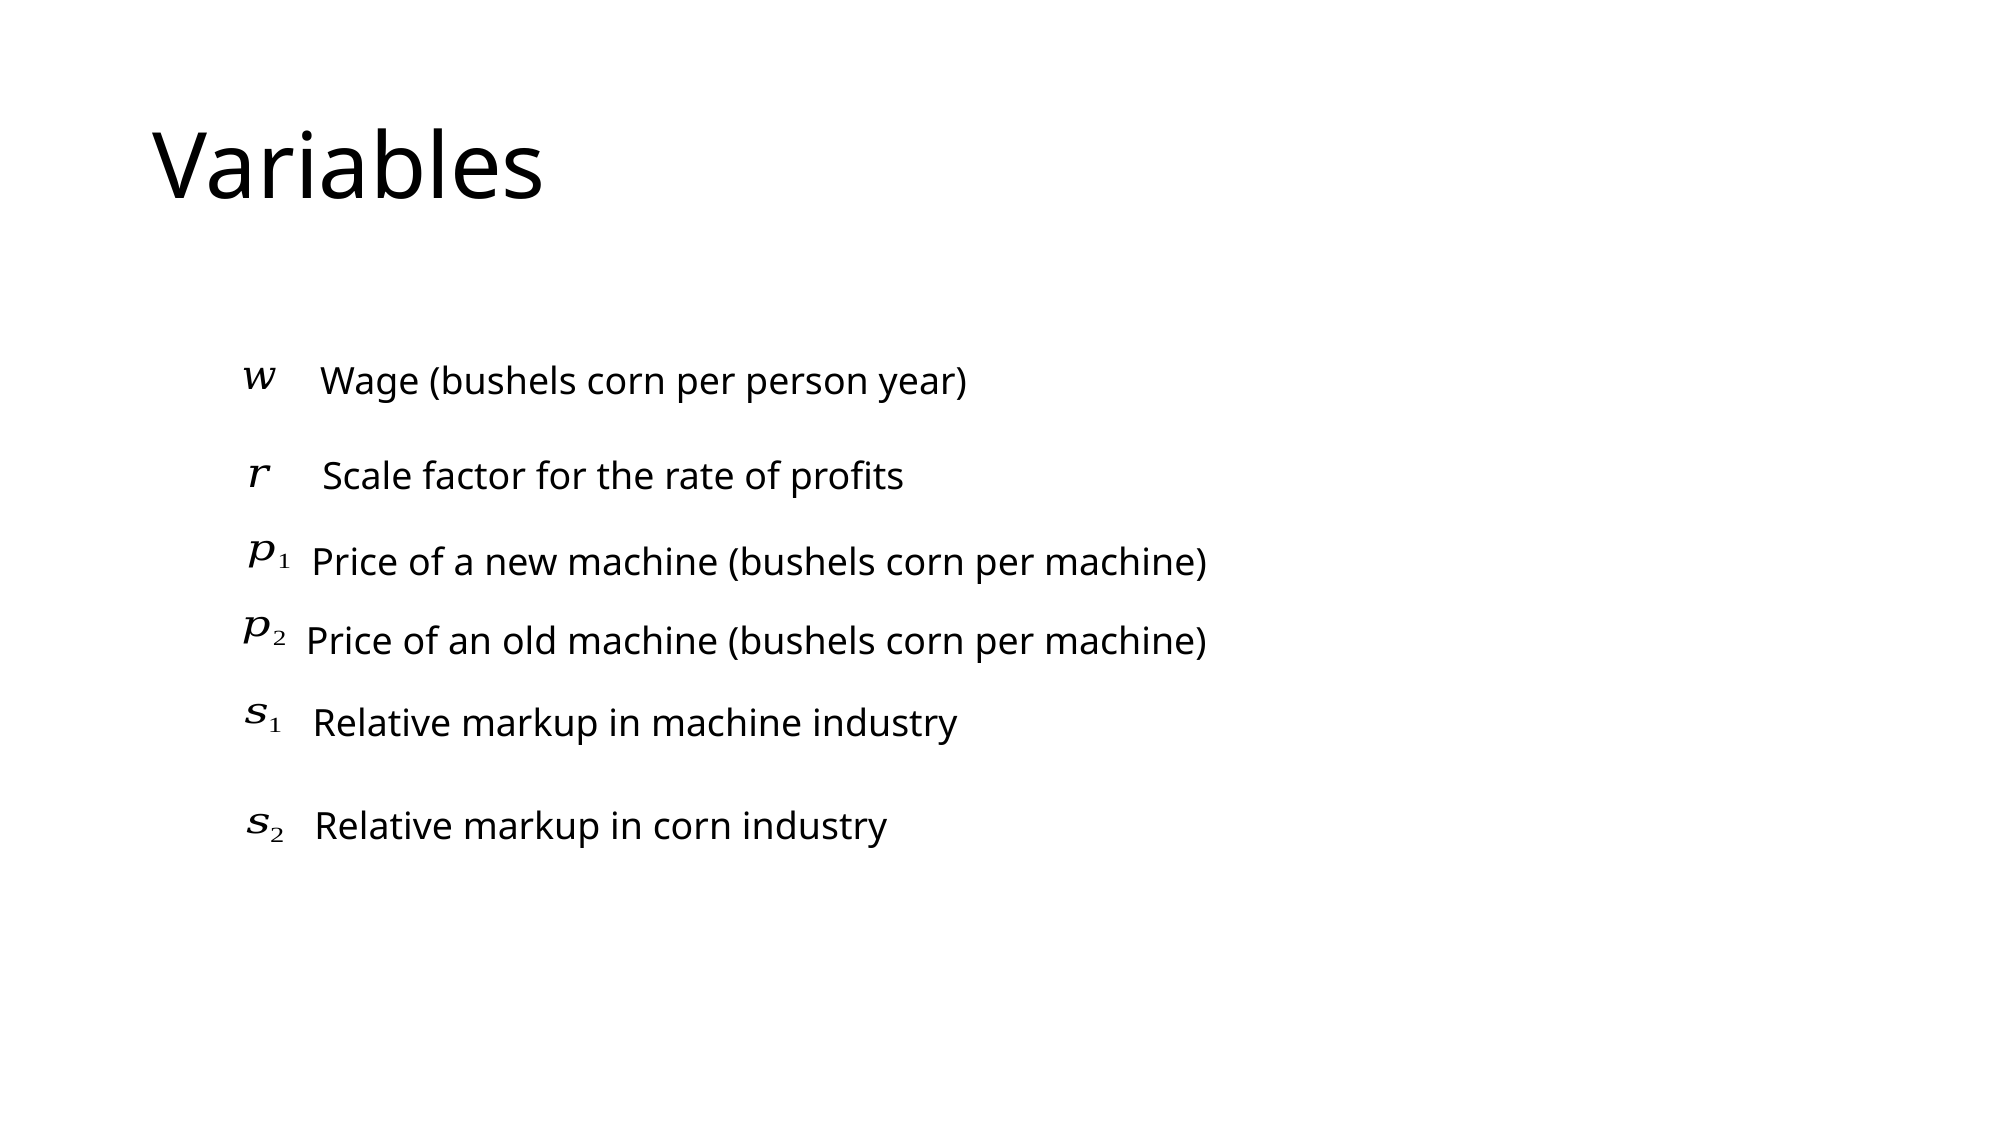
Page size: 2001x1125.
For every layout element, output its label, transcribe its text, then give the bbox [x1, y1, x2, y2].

text_box Price of a new machine (bushels corn per machine) [296, 530, 1223, 591]
text_box Wage (bushels corn per person year) [305, 349, 983, 410]
text_box Scale factor for the rate of profits [307, 444, 920, 505]
text_box Price of an old machine (bushels corn per machine) [291, 609, 1223, 670]
text_box Relative markup in machine industry [297, 691, 973, 752]
text_box Relative markup in corn industry [299, 794, 903, 854]
title Variables [137, 59, 1863, 278]
